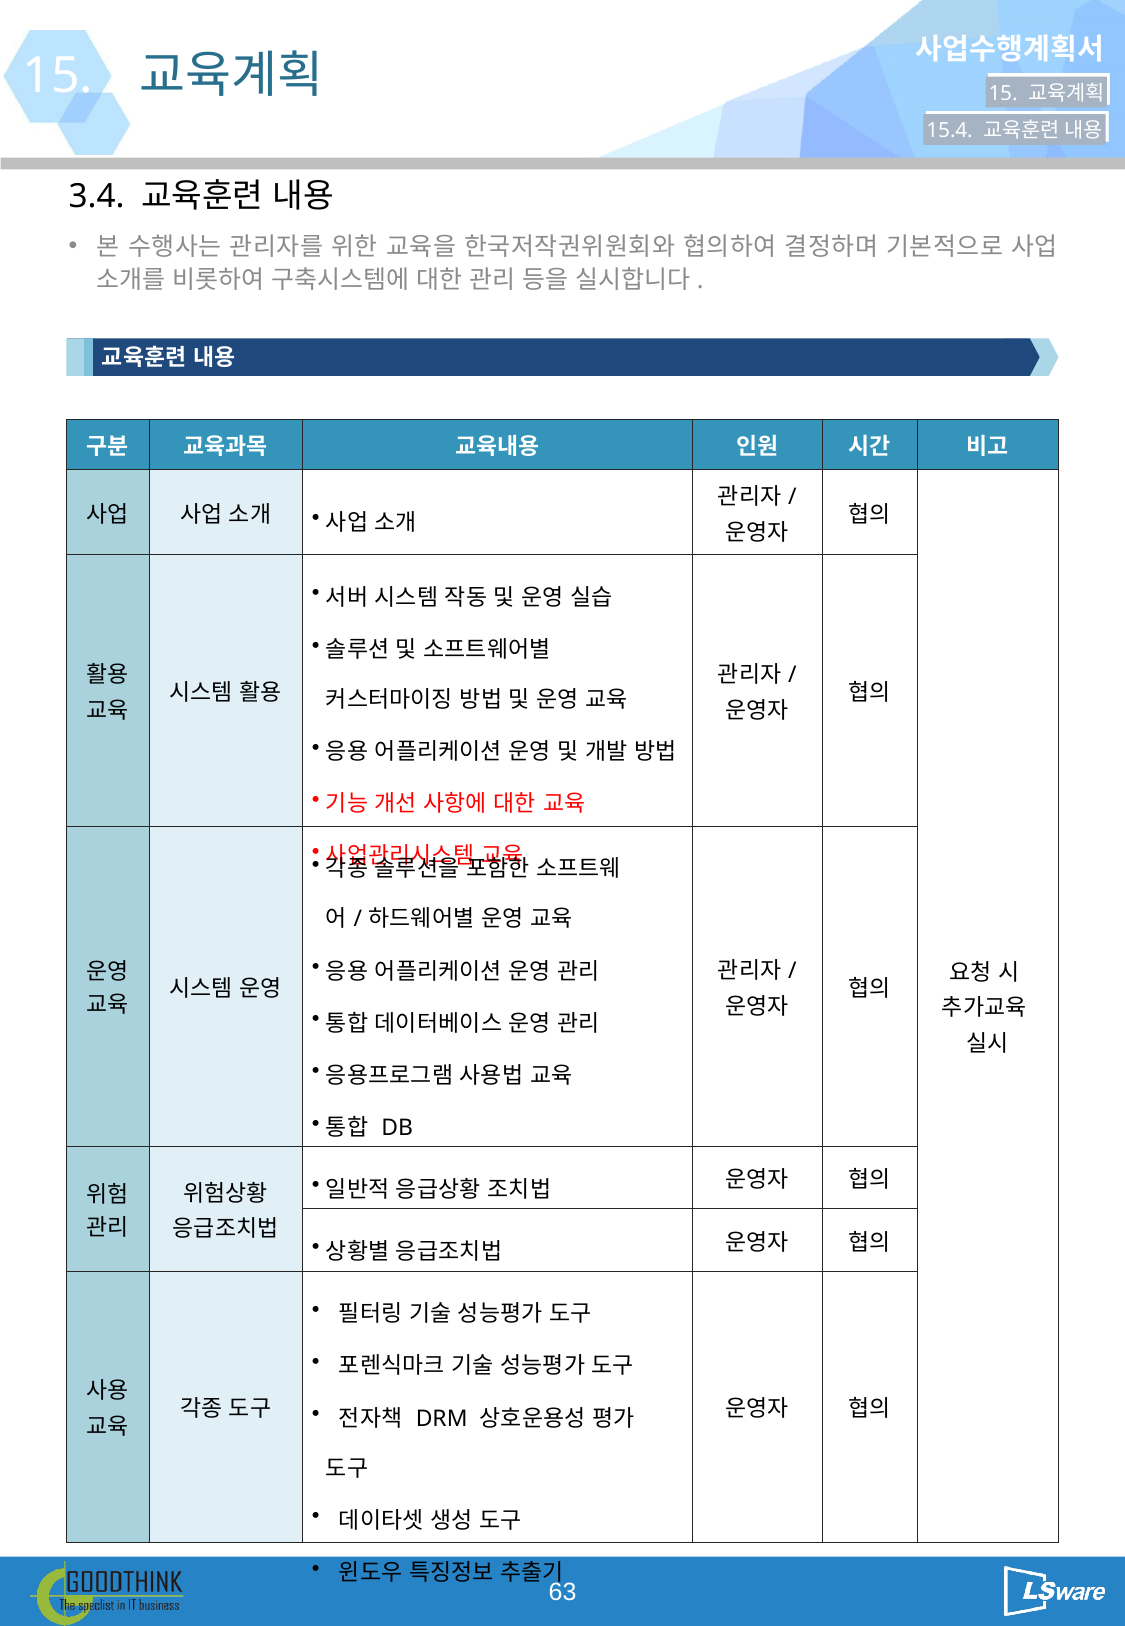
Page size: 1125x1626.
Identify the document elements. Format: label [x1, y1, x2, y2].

table_header [693, 420, 822, 469]
table_cell [150, 1147, 302, 1271]
table_cell [693, 1209, 822, 1271]
table_cell [823, 470, 917, 554]
table_cell [303, 827, 692, 1146]
table_cell [823, 555, 917, 826]
text_box [66, 338, 1059, 376]
table_header [150, 420, 302, 469]
text_box [1, 31, 114, 113]
picture [522, 0, 1125, 157]
table_cell [823, 1147, 917, 1208]
table_header [823, 420, 917, 469]
table_cell [150, 1272, 302, 1542]
table_cell [303, 1272, 692, 1542]
table_cell [823, 1272, 917, 1542]
table_cell [693, 470, 822, 554]
table_cell [693, 555, 822, 826]
table_header [918, 420, 1058, 469]
table_cell [67, 1147, 149, 1271]
text_box [68, 181, 1059, 294]
table_cell [67, 555, 149, 826]
table_cell [150, 470, 302, 554]
table_header [67, 420, 149, 469]
table_cell [693, 1272, 822, 1542]
text_box [985, 76, 1107, 108]
table_cell [67, 470, 149, 554]
table_cell [67, 1272, 149, 1542]
table_cell [67, 827, 149, 1146]
table_cell [303, 555, 692, 826]
table_cell [693, 827, 822, 1146]
table_header [303, 420, 692, 469]
picture [23, 1556, 191, 1626]
table_cell [150, 827, 302, 1146]
table_cell [823, 827, 917, 1146]
table_cell [303, 470, 692, 554]
table_cell [918, 470, 1058, 1542]
table_cell [693, 1147, 822, 1208]
table_cell [823, 1209, 917, 1271]
text_box [923, 114, 1106, 145]
picture [0, 30, 131, 155]
table_cell [150, 555, 302, 826]
table_cell [303, 1147, 692, 1208]
picture [1004, 1566, 1105, 1616]
text_box [125, 31, 768, 113]
table_cell [303, 1209, 692, 1271]
